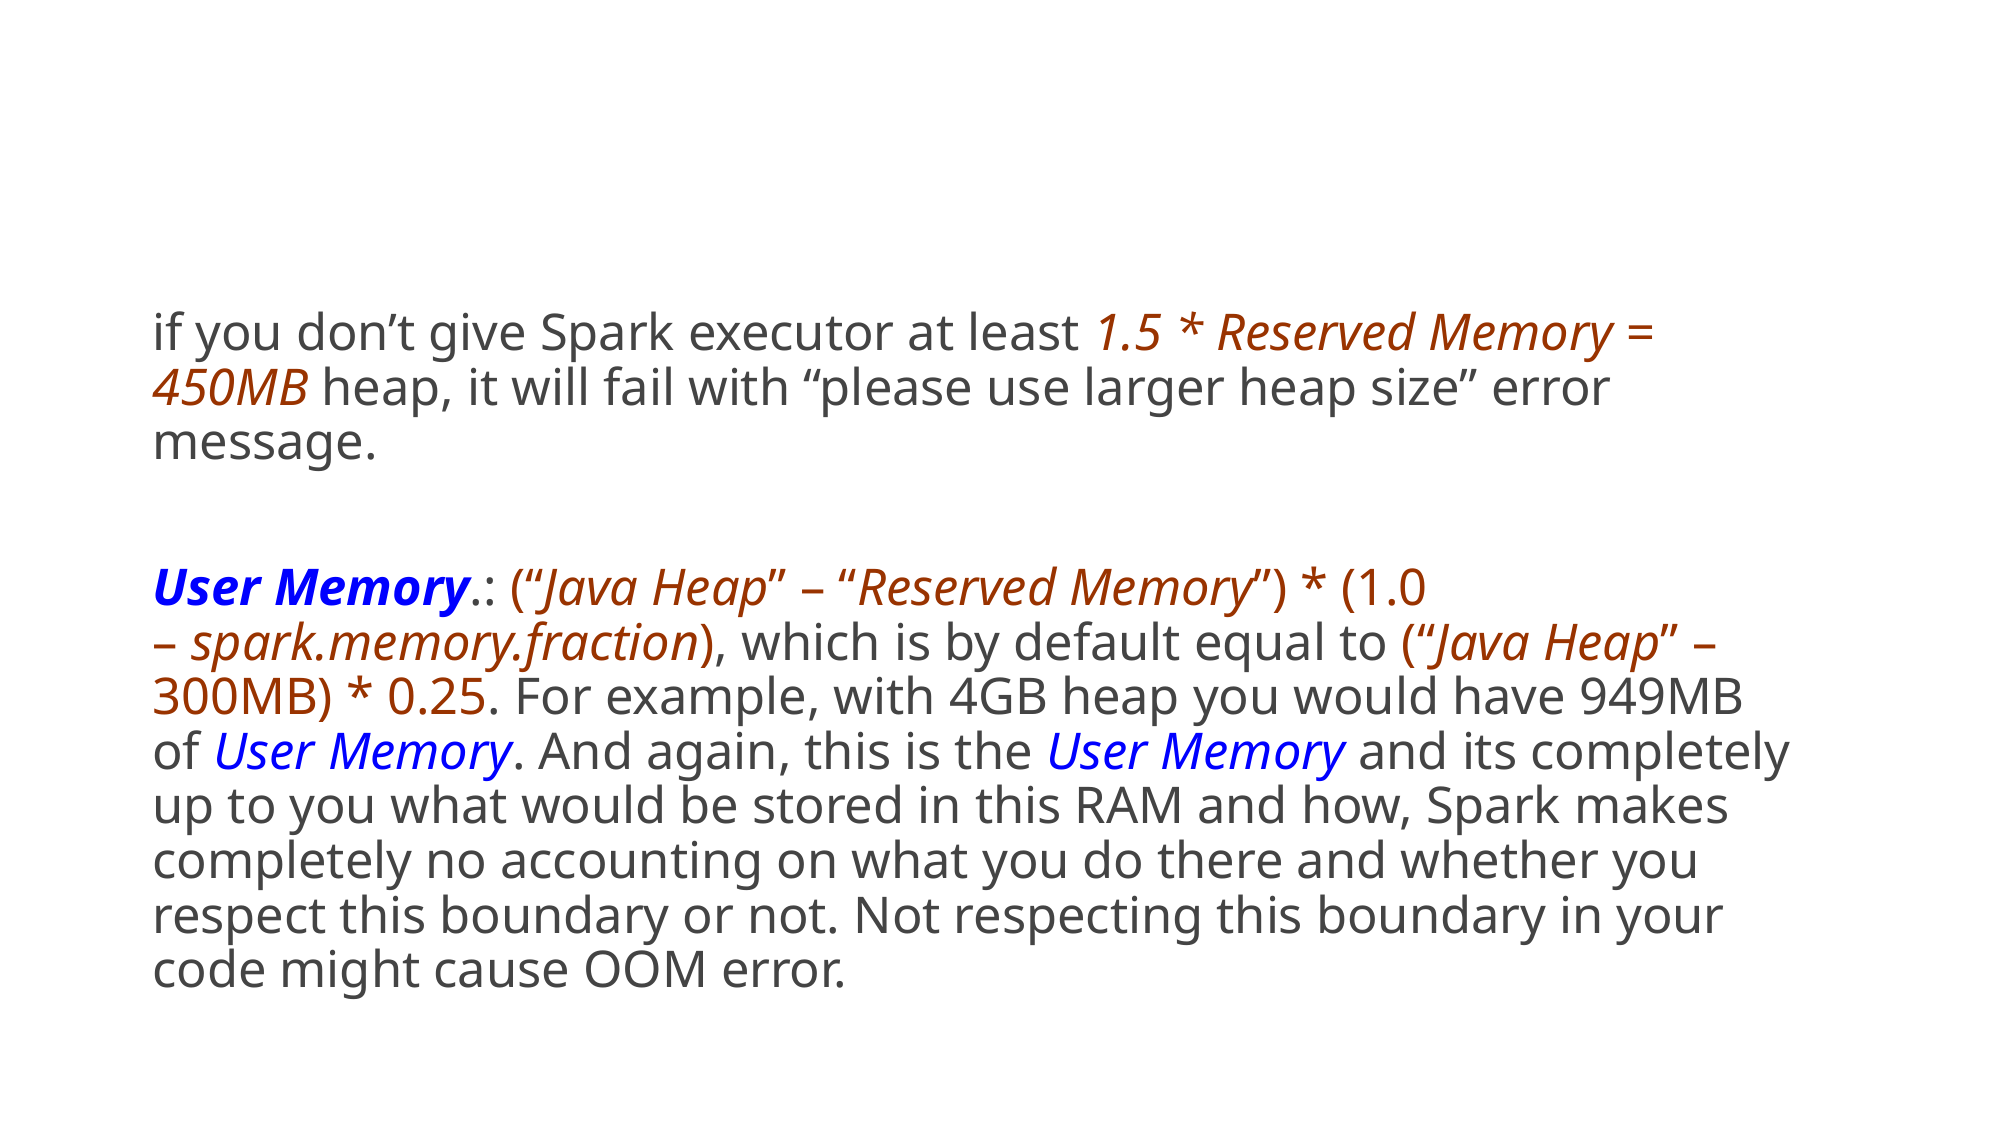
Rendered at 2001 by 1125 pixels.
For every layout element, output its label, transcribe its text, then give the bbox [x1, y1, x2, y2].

list if you don’t give Spark executor at least 1.5 * Reserved Memory = 450MB heap, it will fail with “please use larger heap size” error message. User Memory.: (“Java Heap” – “Reserved Memory”) * (1.0 – spark.memory.fraction), which is by default equal to (“Java Heap” – 300MB) * 0.25. For example, with 4GB heap you would have 949MB of User Memory. And again, this is the User Memory and its completely up to you what would be stored in this RAM and how, Spark makes completely no accounting on what you do there and whether you respect this boundary or not. Not respecting this boundary in your code might cause OOM error. [137, 299, 1863, 1014]
